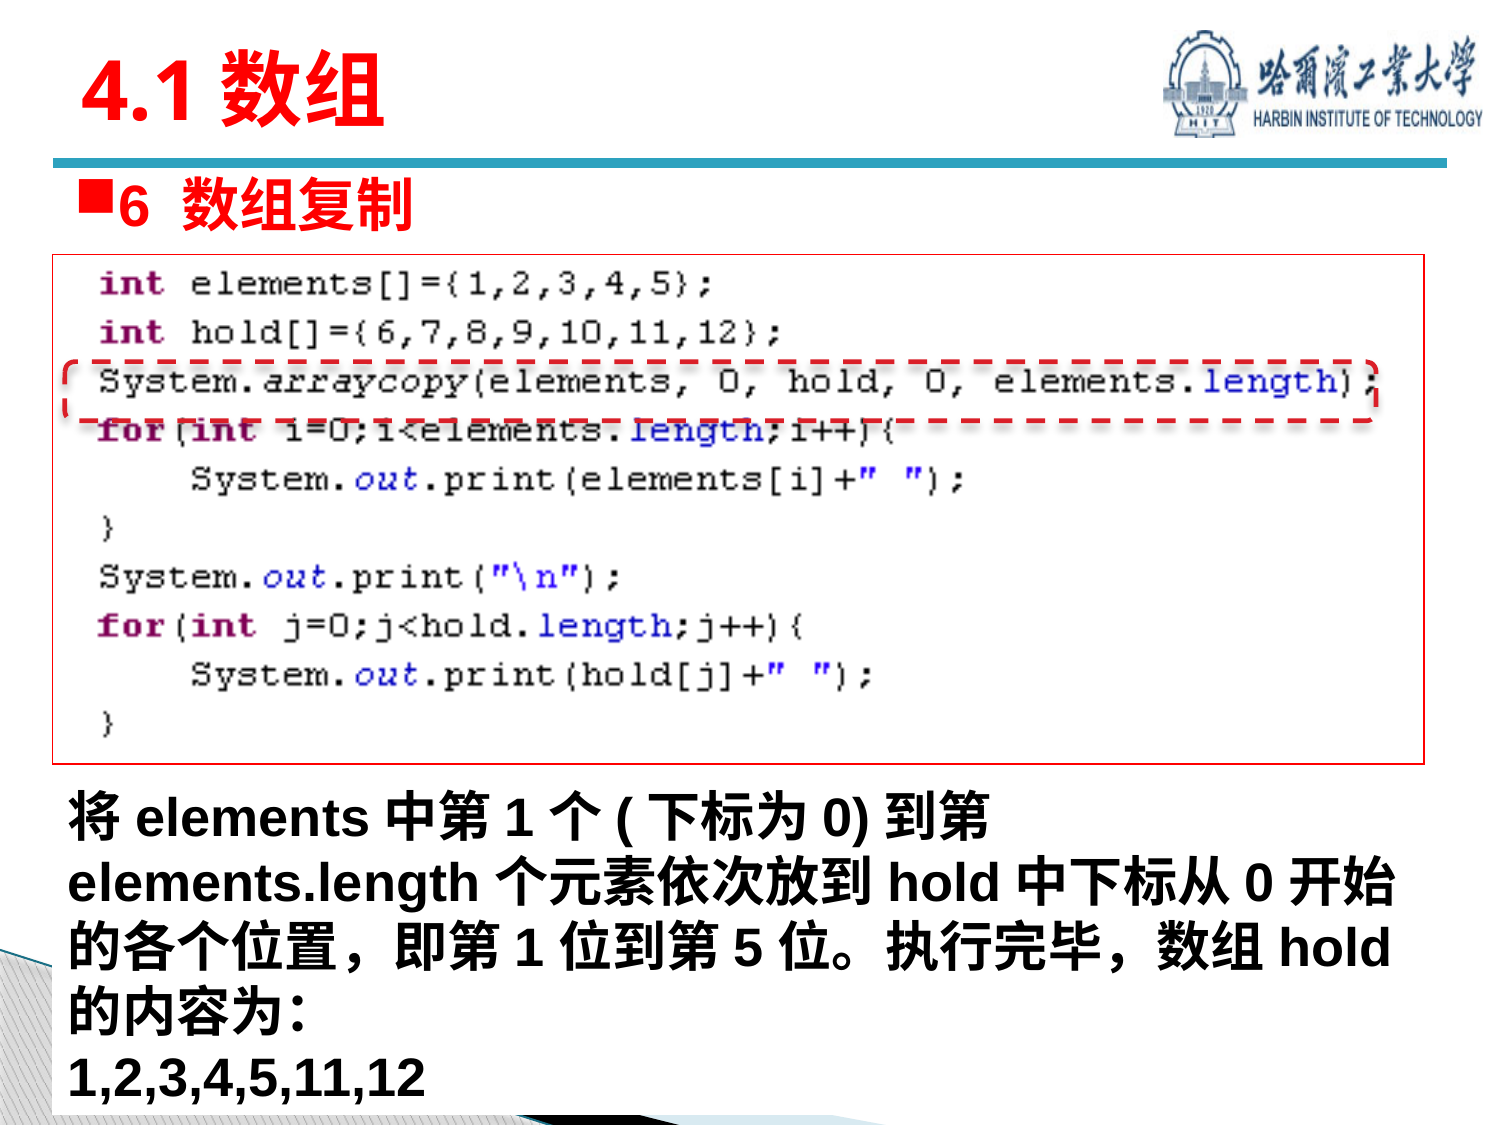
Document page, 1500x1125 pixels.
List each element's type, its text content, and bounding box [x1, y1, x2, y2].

picture [52, 255, 1424, 764]
text_box 将elements中第1个(下标为0)到第elements.length个元素依次放到hold中下标从0开始的各个位置，即第1位到第5位。执行完毕，数组hold的内容为： 1,2,3,4,5,11,12 [53, 774, 1424, 1115]
title 4.1数组 [66, 23, 1417, 152]
picture [1417, 30, 1483, 138]
text_box 6 数组复制 [59, 160, 1454, 246]
